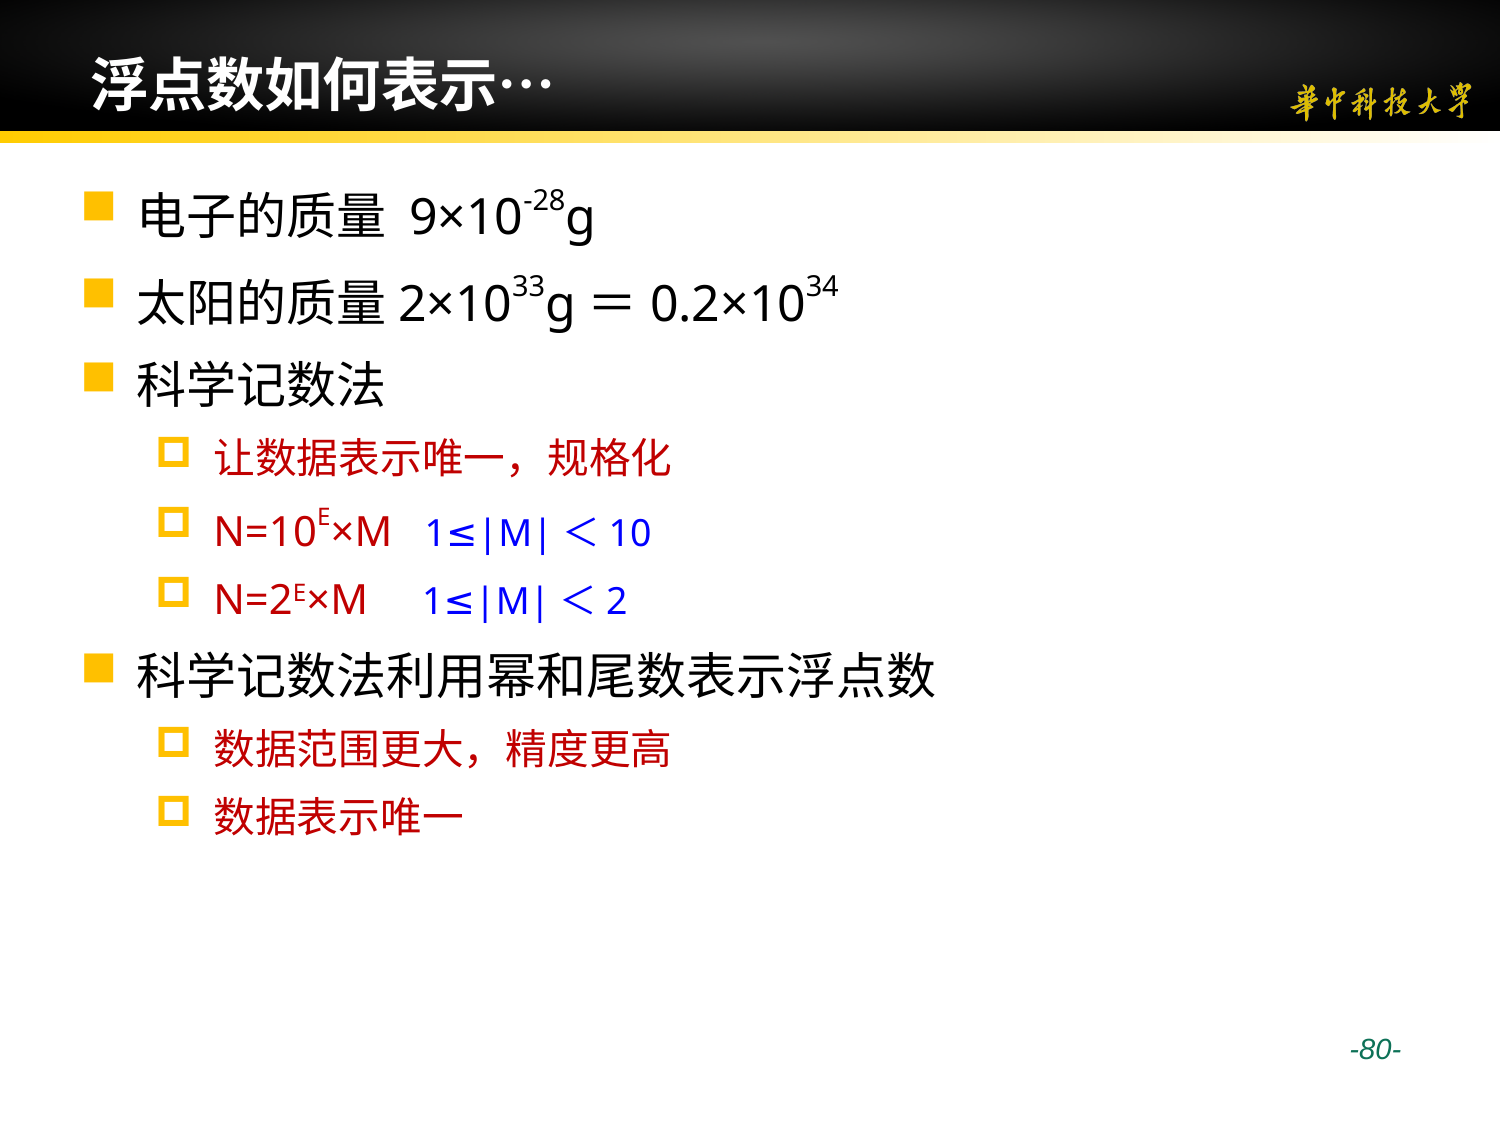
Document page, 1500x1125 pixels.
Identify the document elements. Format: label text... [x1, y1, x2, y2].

list 电子的质量 9×10-28g 太阳的质量2×1033g＝0.2×1034 科学记数法 让数据表示唯一，规格化 N=10E×M 1≤|M|＜10 N=2E×M 1≤|M|＜2 科学记数法利用幂和尾数表示浮点数 数据范围更大，精度更高 数据表示唯一 [64, 160, 1414, 988]
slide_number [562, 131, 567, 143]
slide_number -80- [1257, 1023, 1425, 1102]
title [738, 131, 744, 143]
title 浮点数如何表示… [74, 34, 1426, 131]
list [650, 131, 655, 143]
picture [0, 0, 1500, 131]
